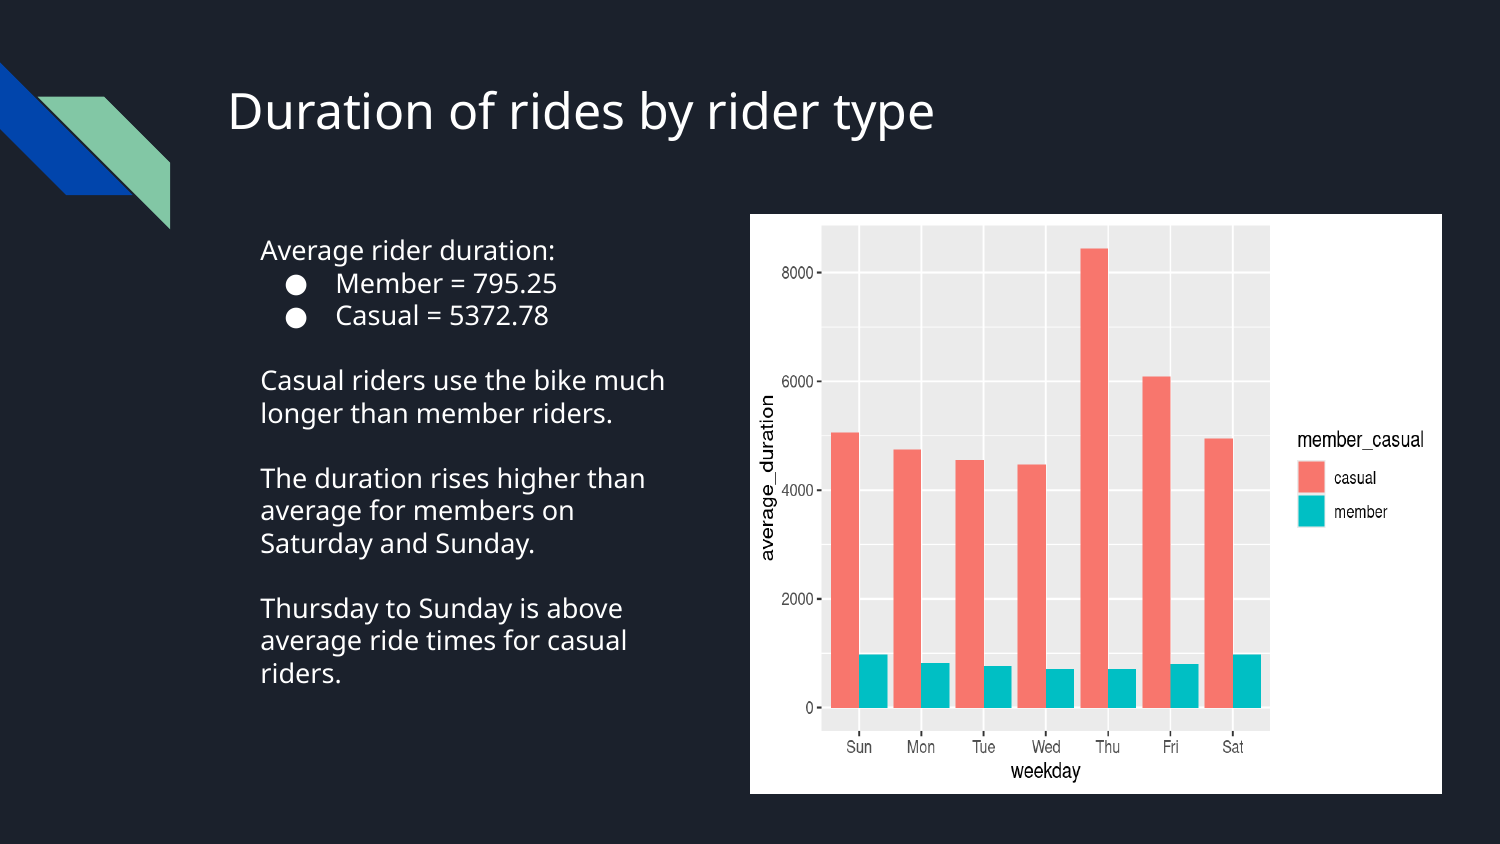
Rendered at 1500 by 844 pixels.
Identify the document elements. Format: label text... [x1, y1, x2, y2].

text_box Average rider duration: Member = 795.25 Casual = 5372.78 Casual riders use the bike much longer than member riders. The duration rises higher than average for members on Saturday and Sunday. Thursday to Sunday is above average ride times for casual riders. [245, 218, 691, 794]
title Duration of rides by rider type [212, 64, 1368, 215]
picture [749, 214, 1442, 794]
